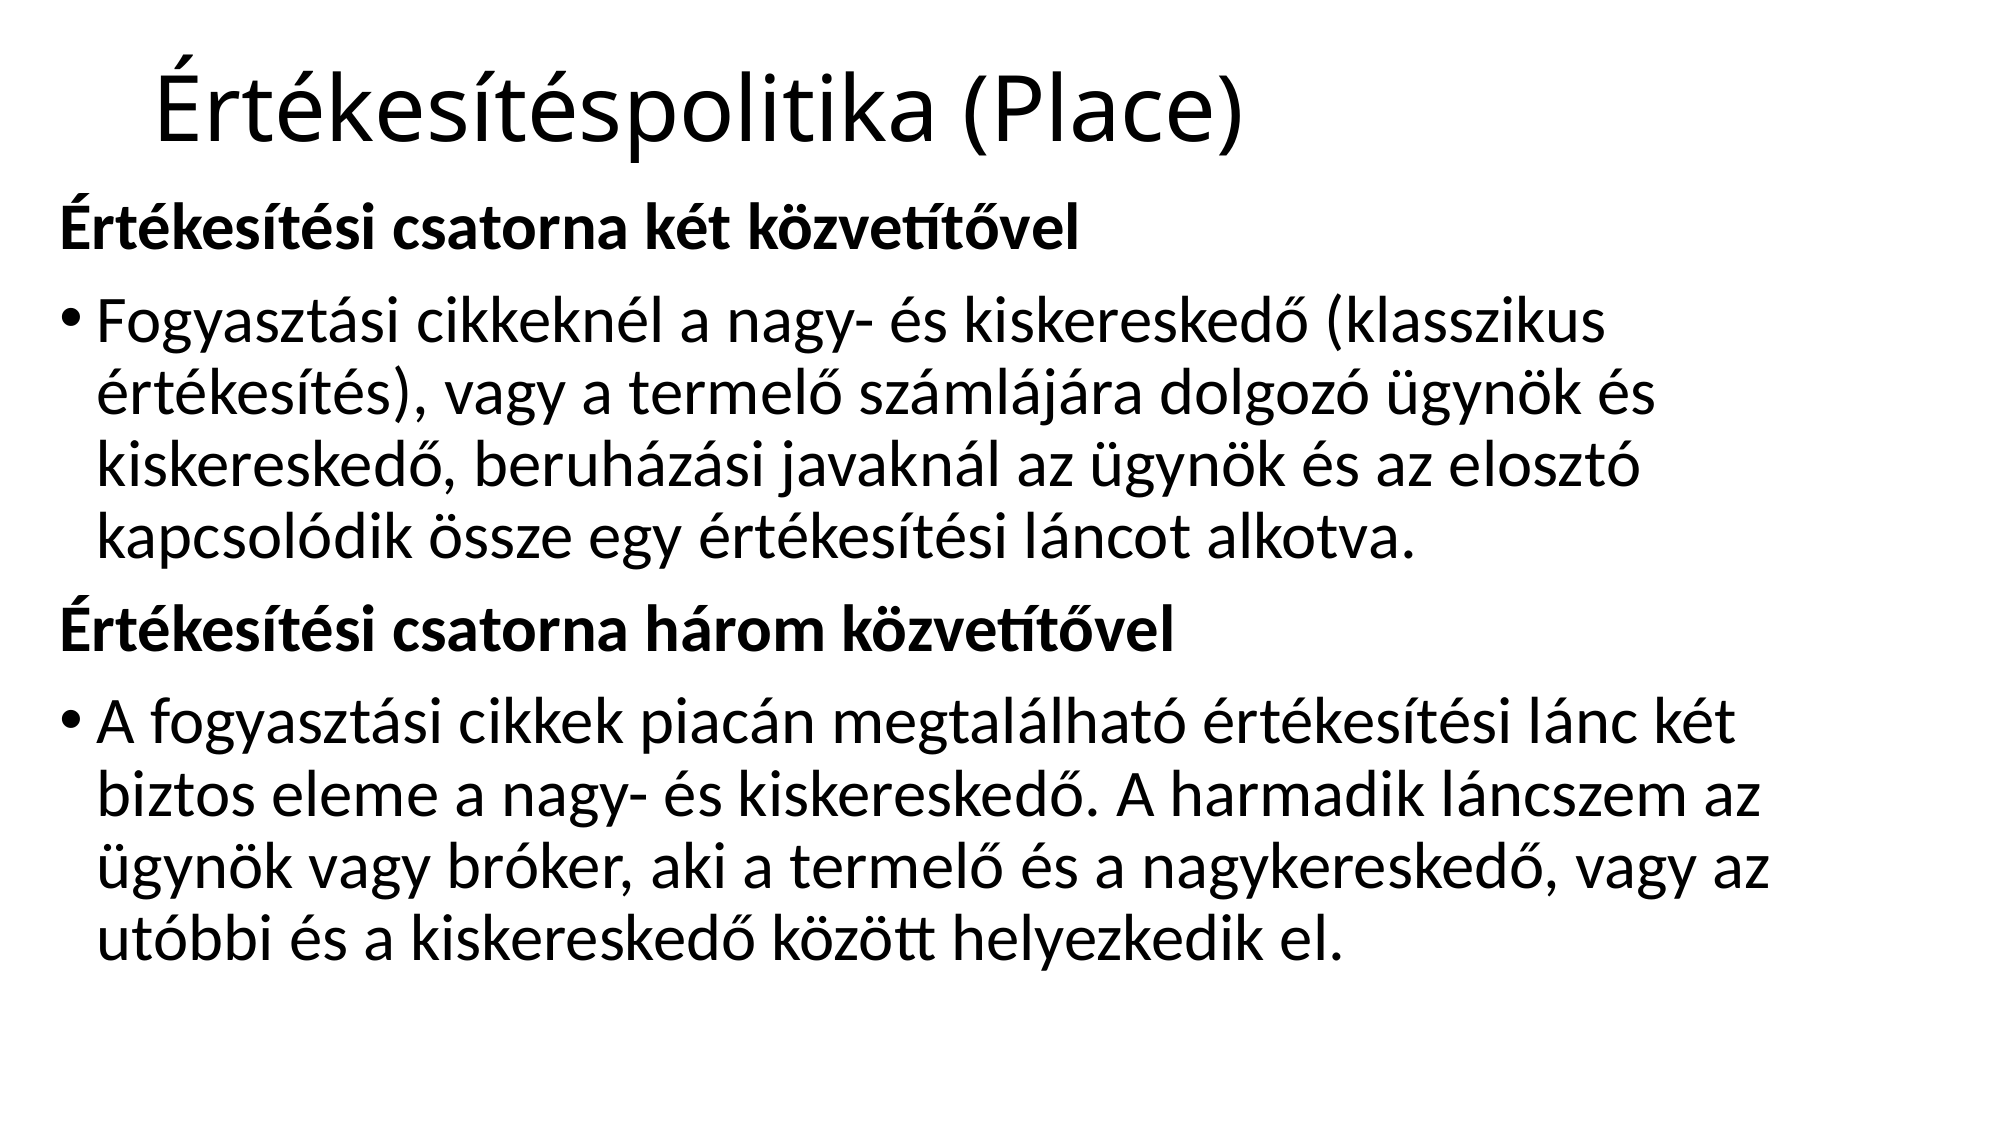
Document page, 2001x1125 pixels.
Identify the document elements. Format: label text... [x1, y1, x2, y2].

title Értékesítéspolitika (Place) [137, 39, 1863, 184]
list Értékesítési csatorna két közvetítővel Fogyasztási cikkeknél a nagy- és kiskereskedő (klasszikus értékesítés), vagy a termelő számlájára dolgozó ügynök és kiskereskedő, beruházási javaknál az ügynök és az elosztó kapcsolódik össze egy értékesítési láncot alkotva. Értékesítési csatorna három közvetítővel A fogyasztási cikkek piacán megtalálható értékesítési lánc két biztos eleme a nagy- és kiskereskedő. A harmadik láncszem az ügynök vagy bróker, aki a termelő és a nagykereskedő, vagy az utóbbi és a kiskereskedő között helyezkedik el. [44, 184, 1894, 1062]
